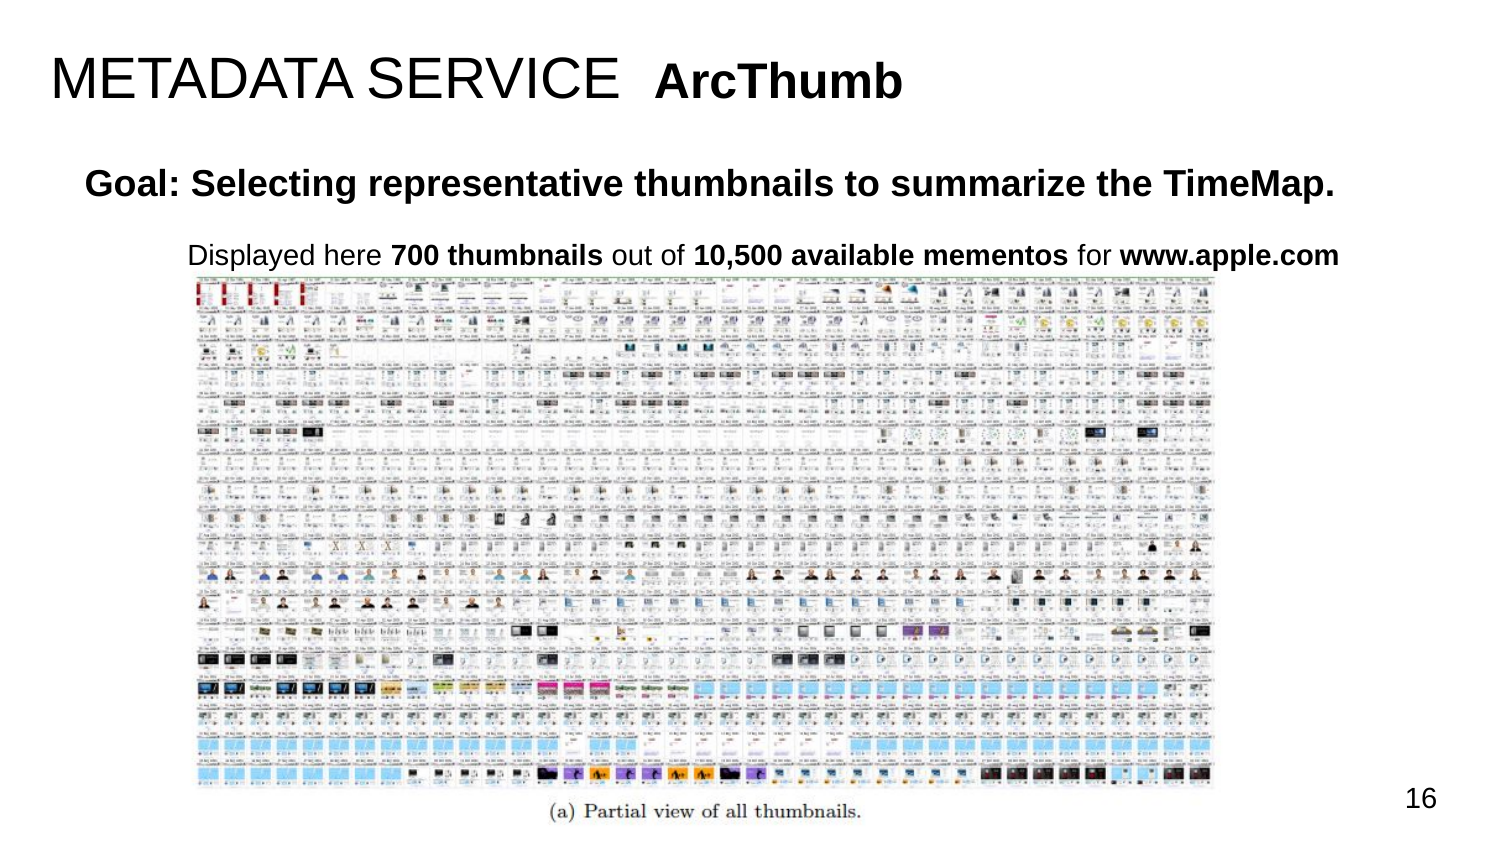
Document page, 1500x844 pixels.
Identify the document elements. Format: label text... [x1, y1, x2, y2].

picture [172, 250, 1237, 830]
title METADATA SERVICE ArcThumb [35, 24, 1433, 119]
text_box Goal: Selecting representative thumbnails to summarize the TimeMap. [69, 144, 1413, 196]
text_box Displayed here 700 thumbnails out of 10,500 available mementos for www.apple.com [172, 221, 1372, 273]
slide_number 16 [1389, 764, 1480, 830]
